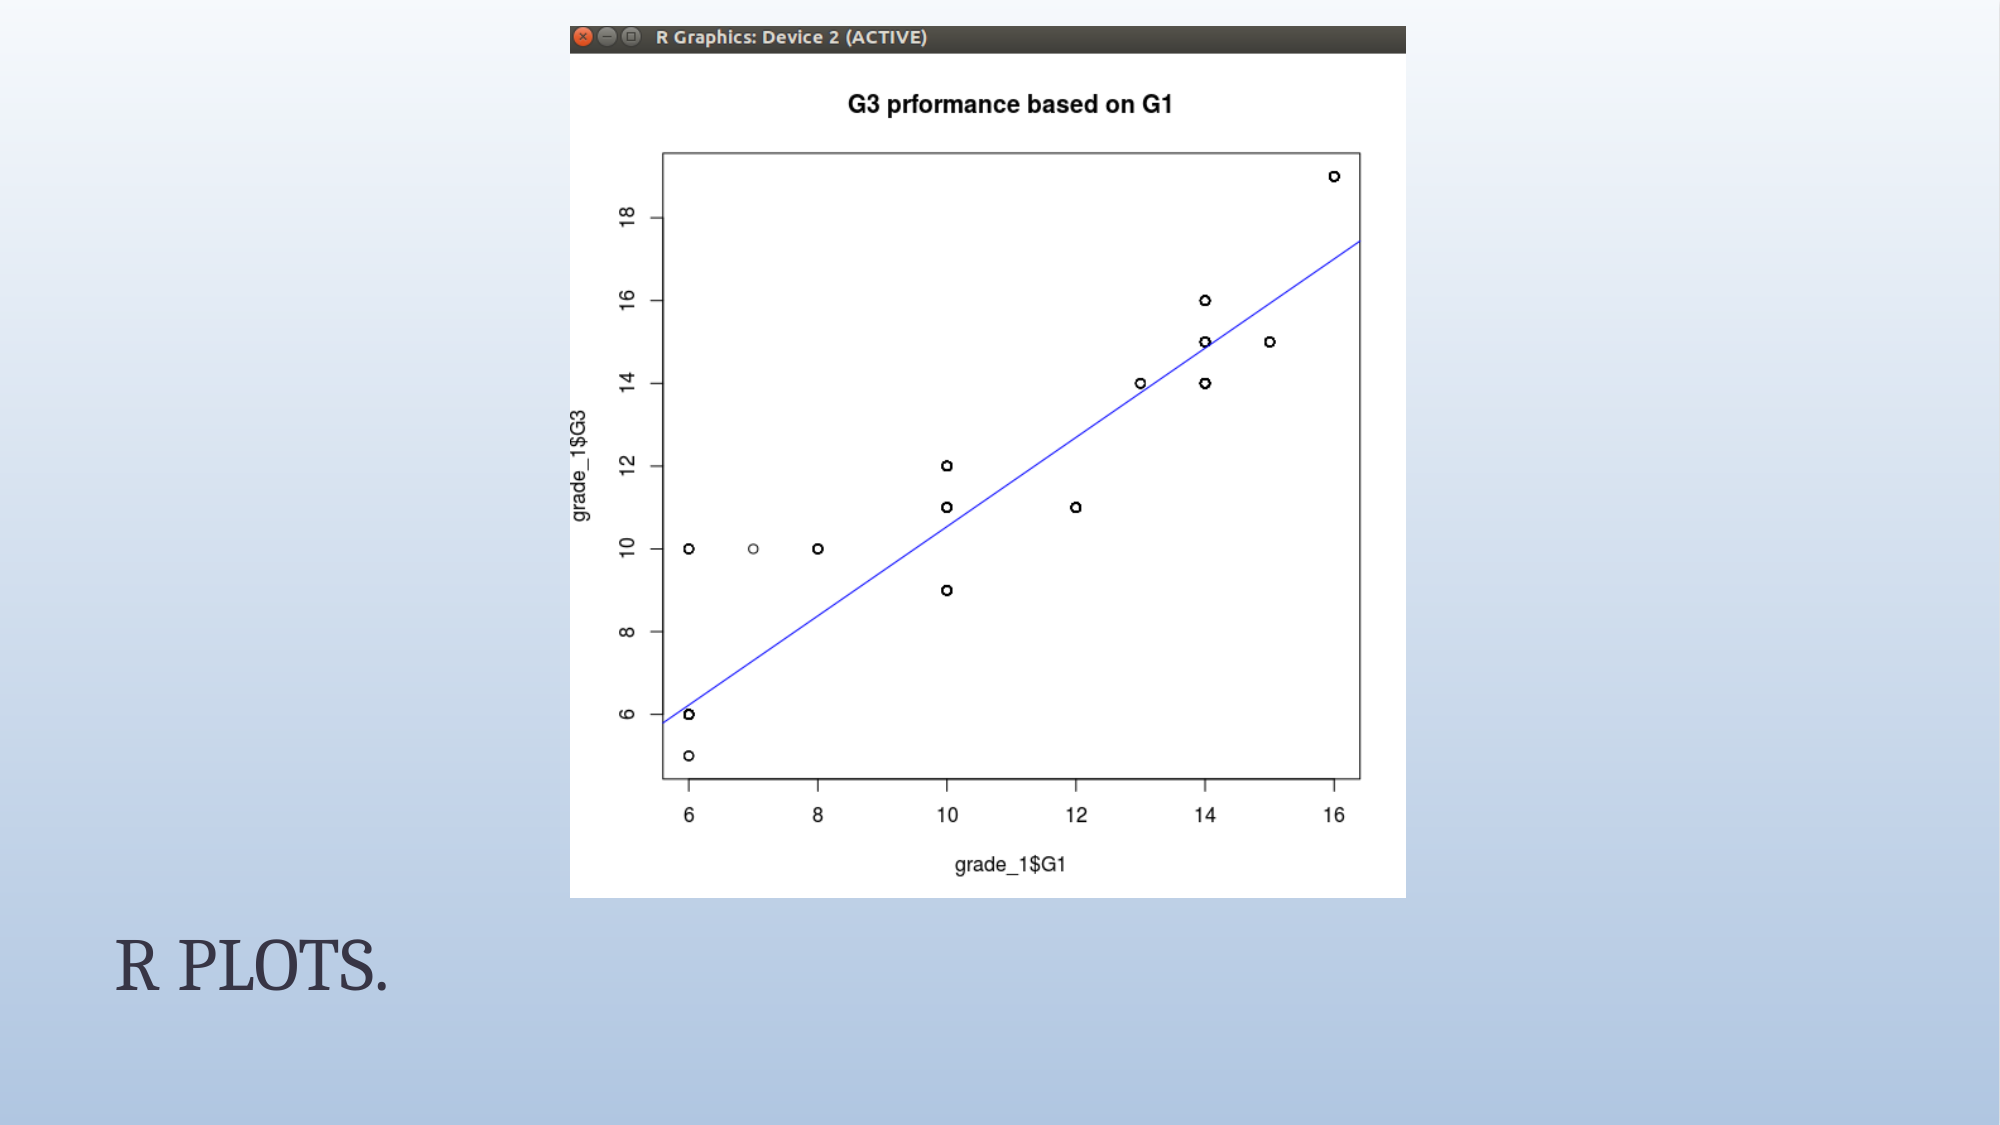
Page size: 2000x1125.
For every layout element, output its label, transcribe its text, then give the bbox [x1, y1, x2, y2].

text_box R PLOTS. [99, 837, 1900, 1013]
picture [570, 25, 1406, 898]
